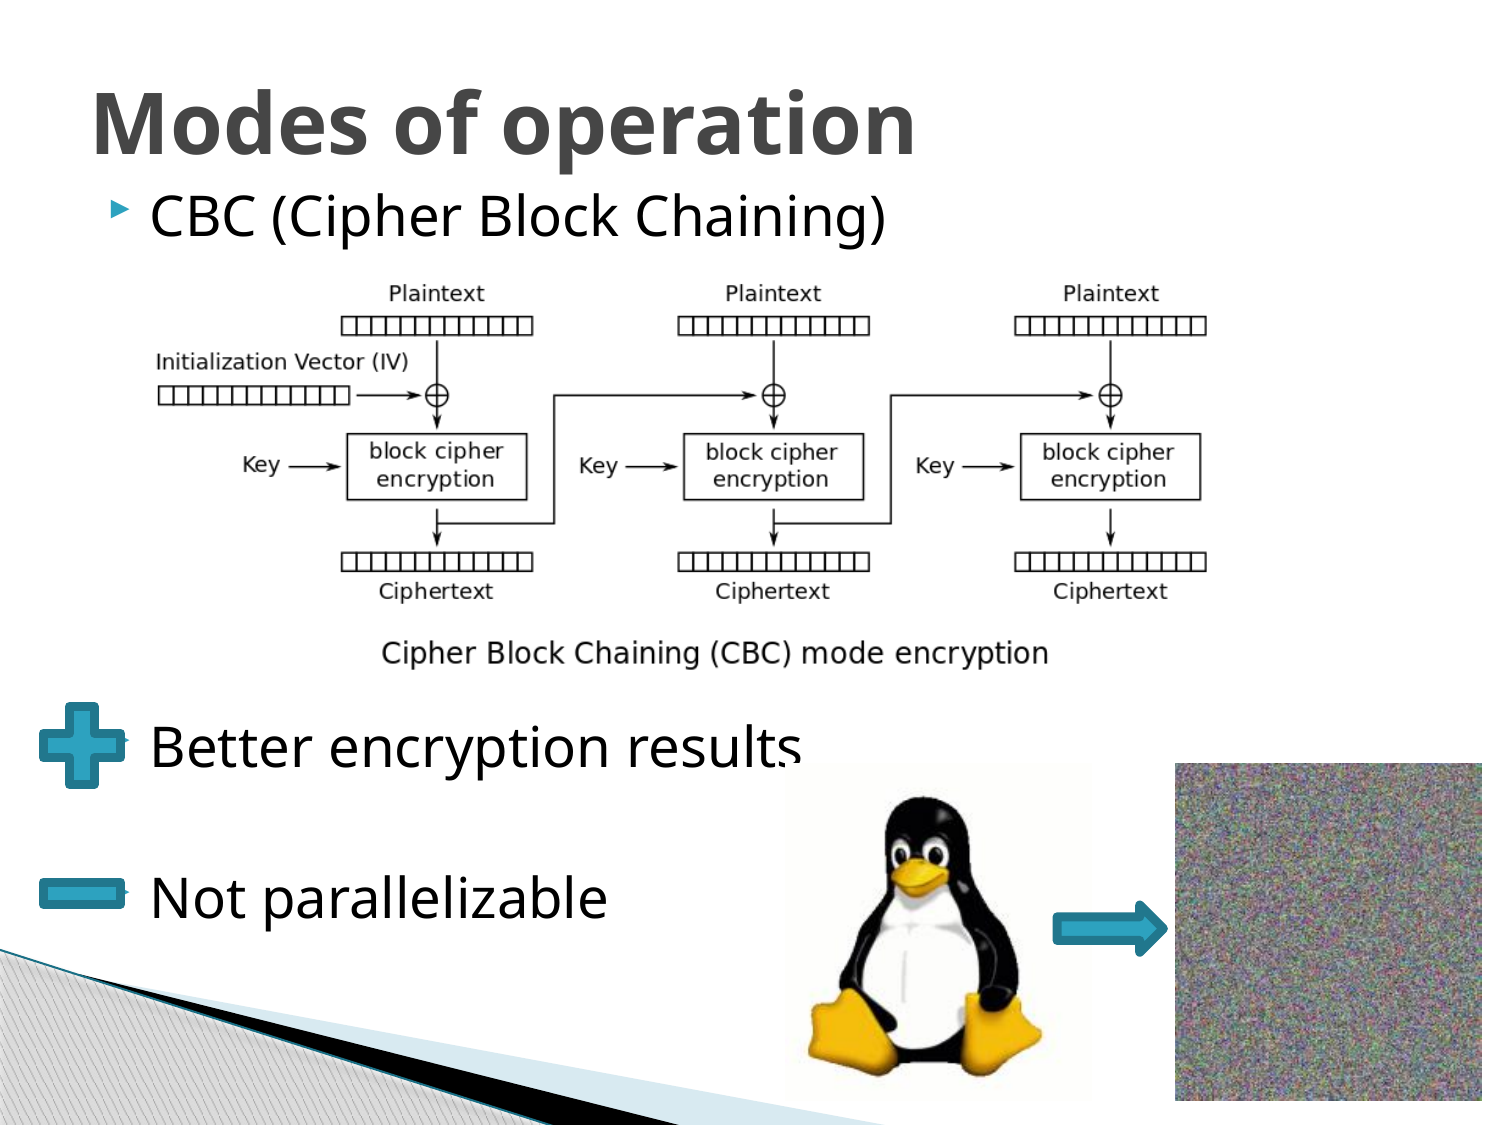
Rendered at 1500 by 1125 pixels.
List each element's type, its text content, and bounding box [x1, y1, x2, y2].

text_box [1098, 900, 1168, 957]
picture [147, 250, 1247, 693]
title Modes of operation [75, 45, 1425, 197]
picture [785, 763, 1092, 1101]
picture [1174, 763, 1482, 1101]
list CBC (Cipher Block Chaining) Better encryption results Not parallelizable [75, 197, 1425, 1071]
text_box [39, 878, 125, 909]
text_box [39, 702, 125, 789]
